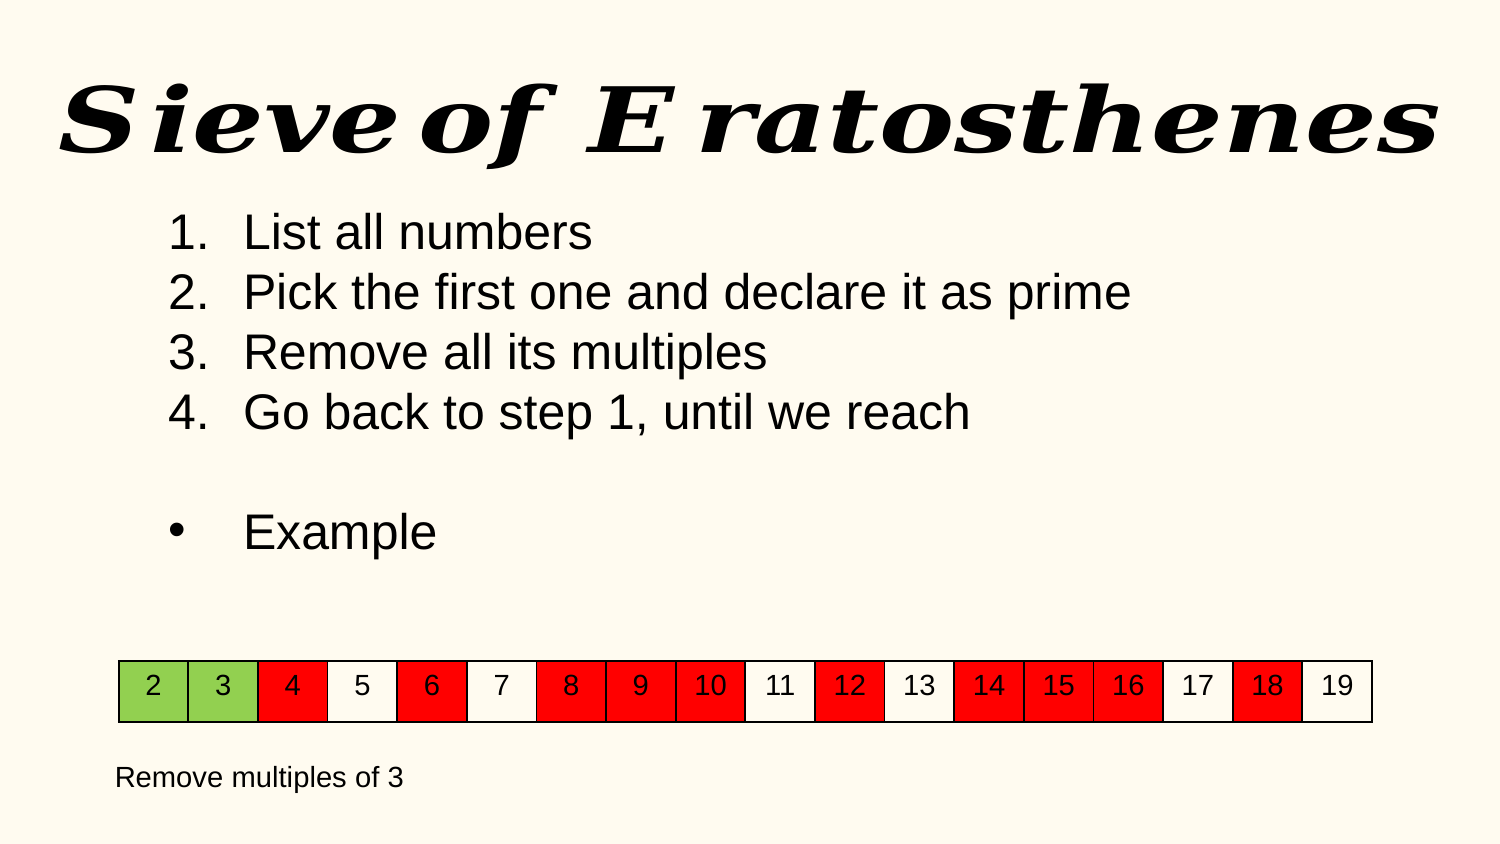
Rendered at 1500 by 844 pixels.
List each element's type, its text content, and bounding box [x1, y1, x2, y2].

table_header 16 [1094, 662, 1162, 721]
table_header 17 [1164, 662, 1232, 721]
table_header 6 [398, 662, 466, 721]
table_header 2 [120, 662, 187, 721]
table_header 9 [607, 662, 675, 721]
text_box Remove multiples of 3 [99, 750, 562, 801]
table_header 7 [468, 662, 536, 721]
table_header 13 [885, 662, 953, 721]
table_header 18 [1234, 662, 1301, 721]
table_header 15 [1025, 662, 1093, 721]
table_header 10 [677, 662, 744, 721]
table_header 11 [746, 662, 814, 721]
table_header 5 [328, 662, 396, 721]
table_header 4 [259, 662, 327, 721]
table_header 3 [189, 662, 257, 721]
table_header 19 [1303, 662, 1371, 721]
table_header 12 [816, 662, 884, 721]
table_header 14 [955, 662, 1023, 721]
table_header 8 [537, 662, 605, 721]
